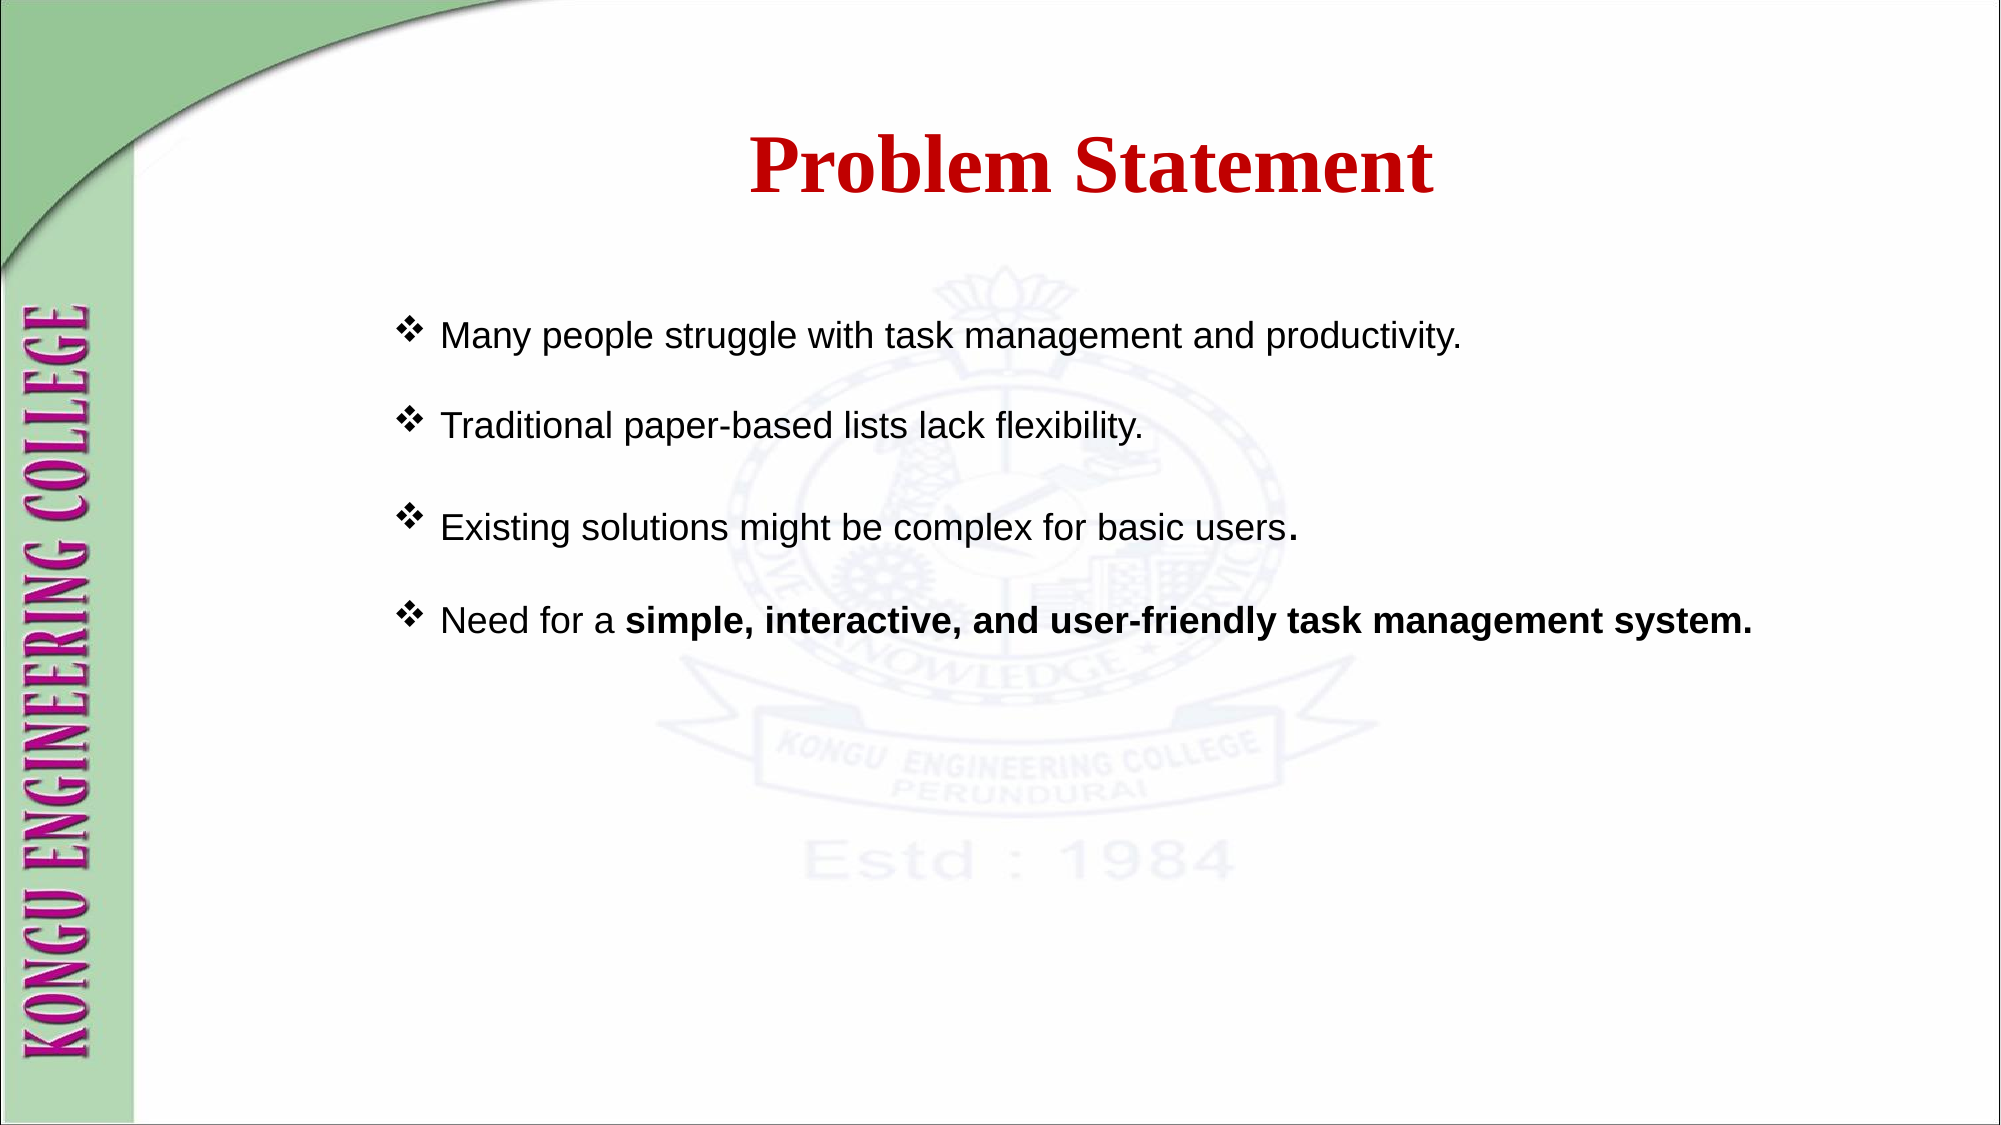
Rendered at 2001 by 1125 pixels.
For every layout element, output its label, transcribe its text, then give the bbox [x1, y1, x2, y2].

text_box Problem Statement [734, 102, 1512, 217]
picture [0, 0, 2001, 1125]
text_box Many people struggle with task management and productivity. Traditional paper-based lists lack flexibility. Existing solutions might be complex for basic users. Need for a simple, interactive, and user-friendly task management system. [378, 303, 1843, 694]
